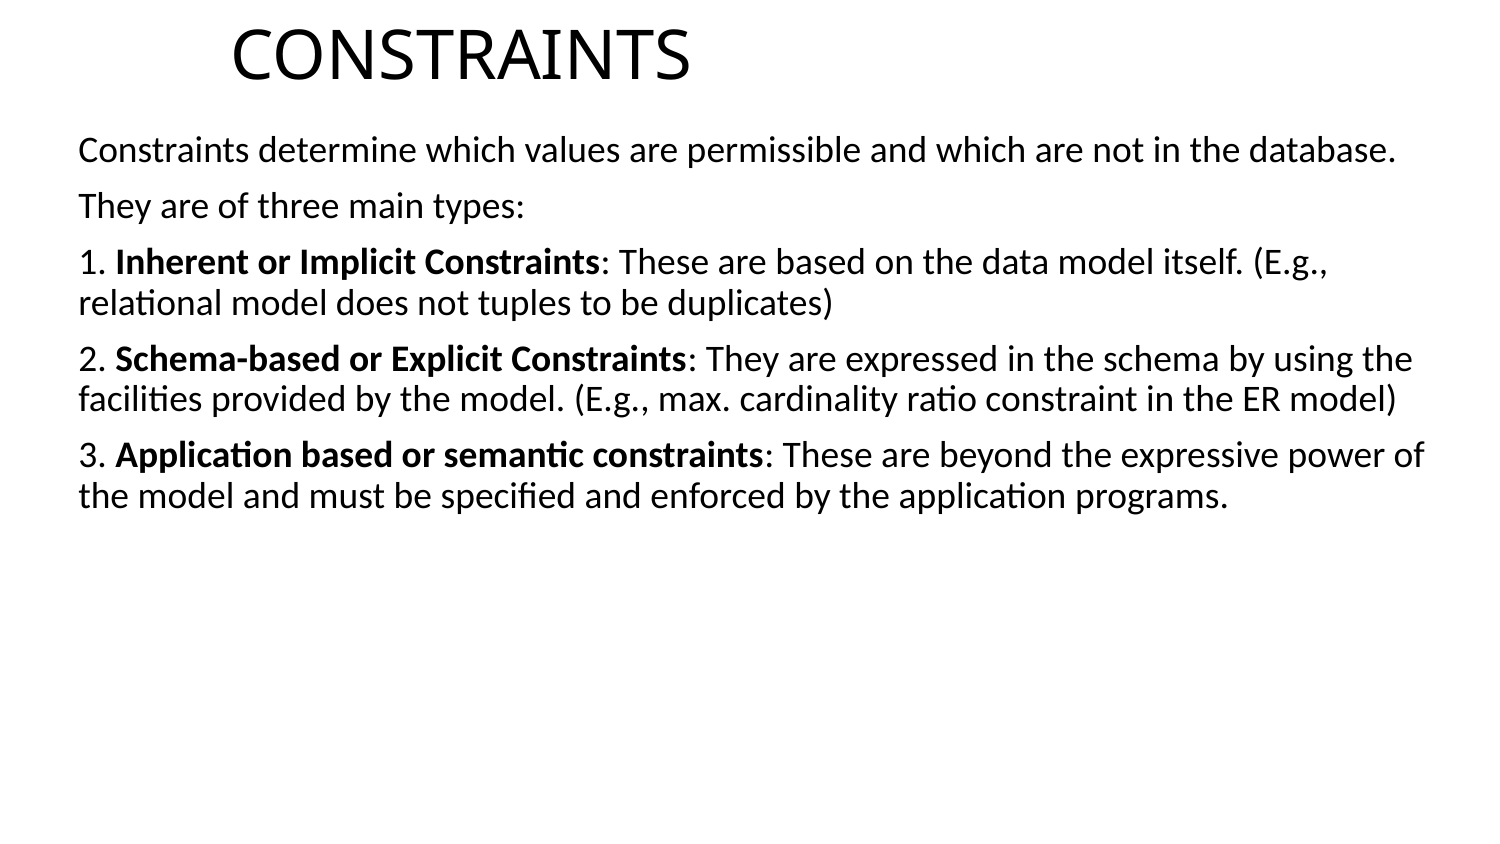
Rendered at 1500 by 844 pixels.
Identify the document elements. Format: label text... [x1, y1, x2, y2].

list Constraints determine which values are permissible and which are not in the database. They are of three main types: 1. Inherent or Implicit Constraints: These are based on the data model itself. (E.g., relational model does not tuples to be duplicates) 2. Schema-based or Explicit Constraints: They are expressed in the schema by using the facilities provided by the model. (E.g., max. cardinality ratio constraint in the ER model) 3. Application based or semantic constraints: These are beyond the expressive power of the model and must be specified and enforced by the application programs. [63, 122, 1448, 686]
title CONSTRAINTS [215, 0, 1175, 119]
